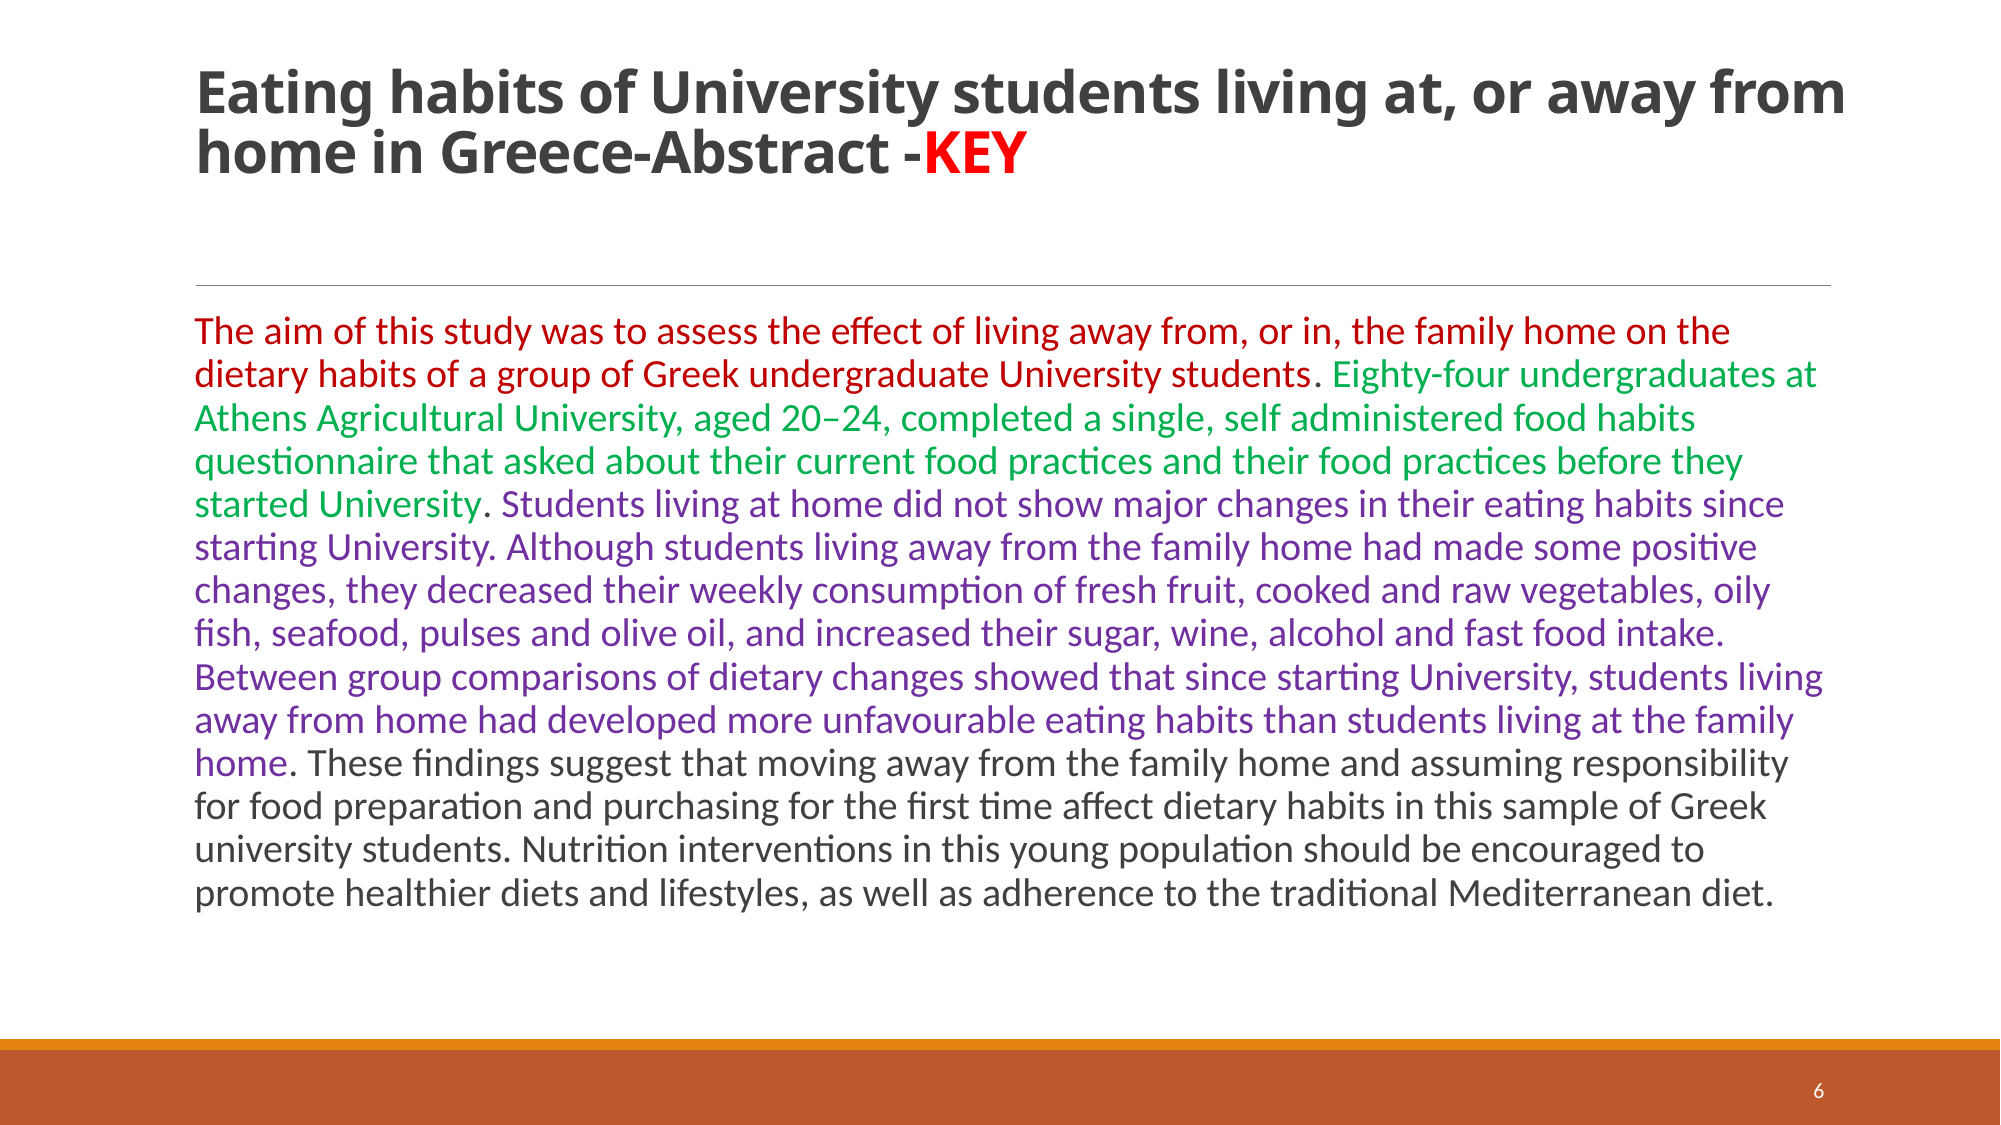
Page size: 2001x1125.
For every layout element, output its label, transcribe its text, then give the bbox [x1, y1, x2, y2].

list The aim of this study was to assess the effect of living away from, or in, the family home on the dietary habits of a group of Greek undergraduate University students. Eighty-four undergraduates at Athens Agricultural University, aged 20–24, completed a single, self administered food habits questionnaire that asked about their current food practices and their food practices before they started University. Students living at home did not show major changes in their eating habits since starting University. Although students living away from the family home had made some positive changes, they decreased their weekly consumption of fresh fruit, cooked and raw vegetables, oily fish, seafood, pulses and olive oil, and increased their sugar, wine, alcohol and fast food intake. Between group comparisons of dietary changes showed that since starting University, students living away from home had developed more unfavourable eating habits than students living at the family home. These findings suggest that moving away from the family home and assuming responsibility for food preparation and purchasing for the first time affect dietary habits in this sample of Greek university students. Nutrition interventions in this young population should be encouraged to promote healthier diets and lifestyles, as well as adherence to the traditional Mediterranean diet. [180, 302, 1830, 963]
title Eating habits of University students living at, or away from home in Greece-Abstract -KEY [180, 47, 1872, 193]
slide_number 6 [1624, 1059, 1840, 1120]
